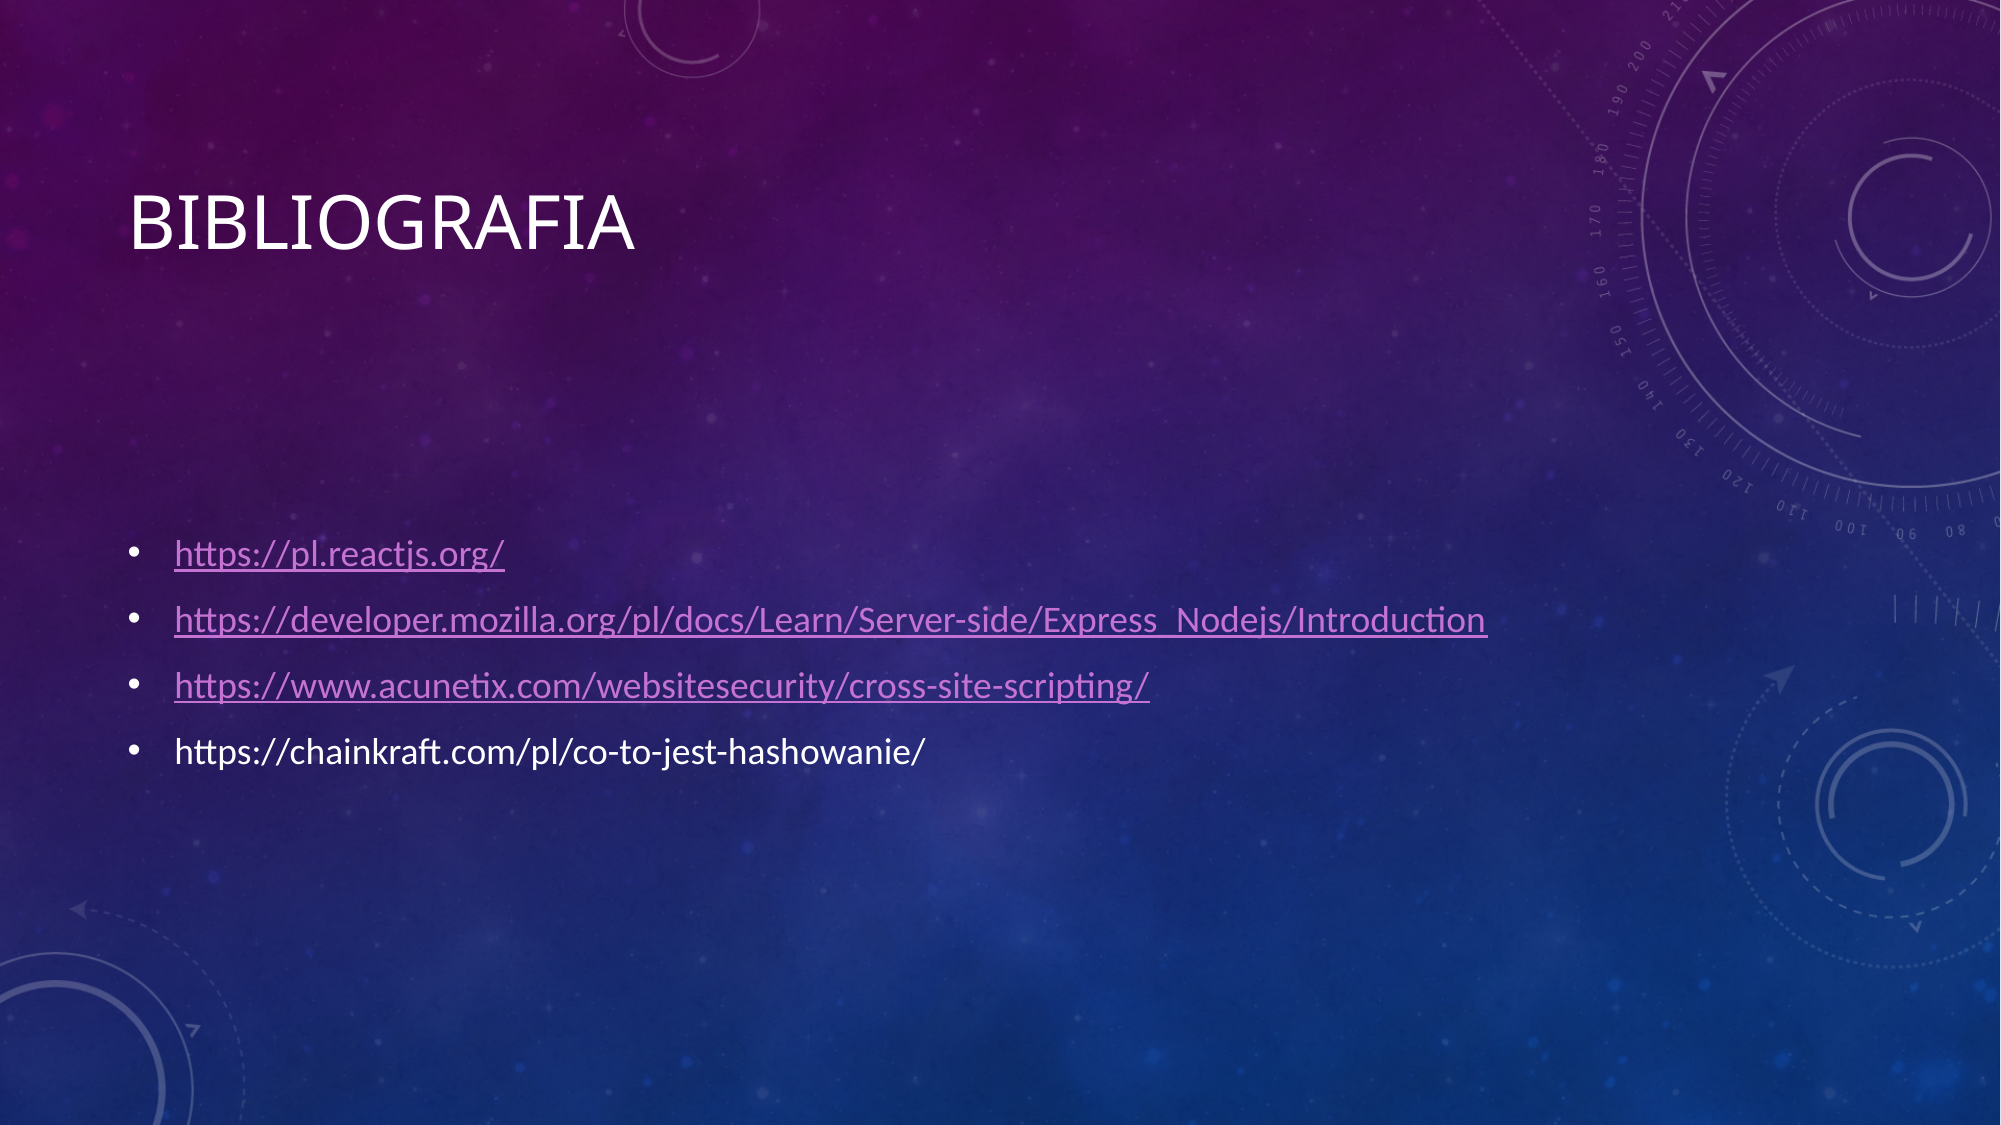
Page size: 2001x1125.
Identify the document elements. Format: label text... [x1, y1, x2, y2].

list https://pl.reactjs.org/ https://developer.mozilla.org/pl/docs/Learn/Server-side/Express_Nodejs/Introduction https://www.acunetix.com/websitesecurity/cross-site-scripting/ https://chainkraft.com/pl/co-to-jest-hashowanie/ [112, 351, 1775, 950]
picture [0, 0, 2001, 1125]
title BIBLIOGRAFIA [112, 99, 1775, 339]
